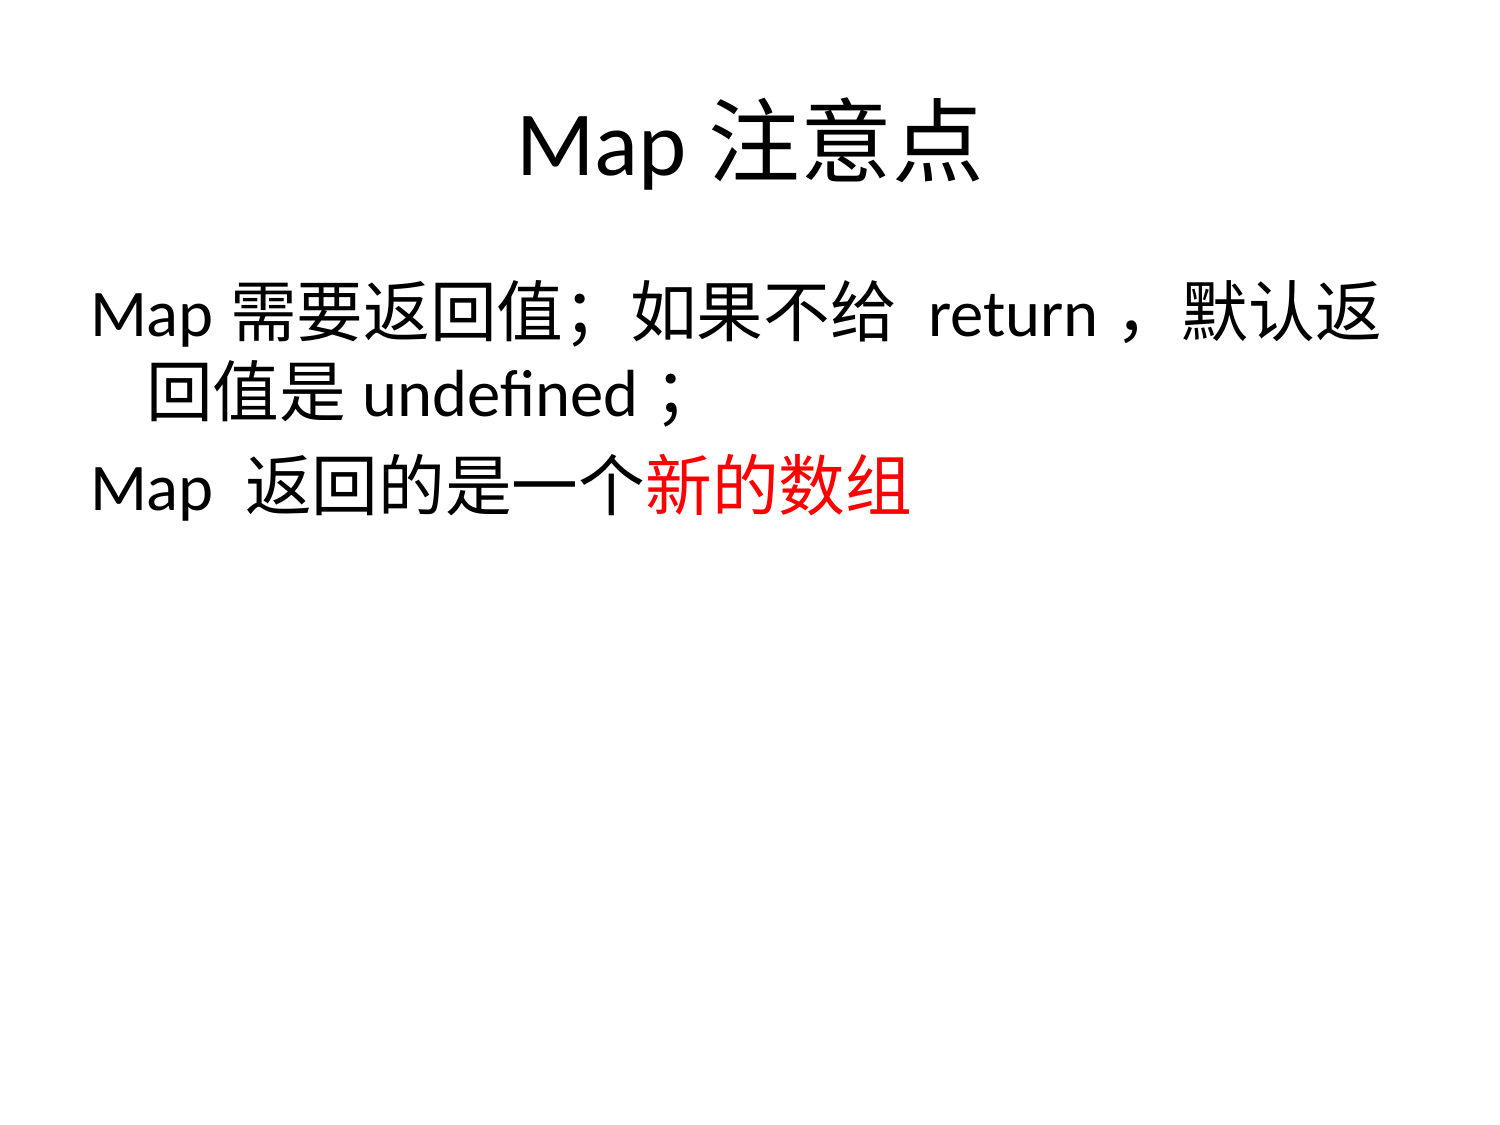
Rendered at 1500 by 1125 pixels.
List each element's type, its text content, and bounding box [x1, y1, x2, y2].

list Map需要返回值；如果不给 return，默认返回值是undefined； Map 返回的是一个新的数组 [75, 262, 1425, 1005]
title Map注意点 [75, 45, 1425, 233]
